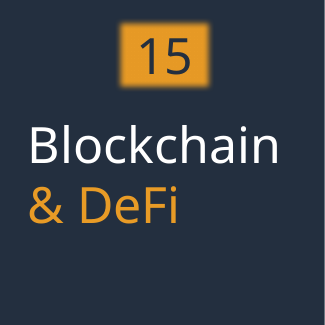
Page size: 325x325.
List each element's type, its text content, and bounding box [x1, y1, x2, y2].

text_box 15 [125, 28, 204, 82]
text_box Blockchain & DeFi [0, 105, 325, 241]
